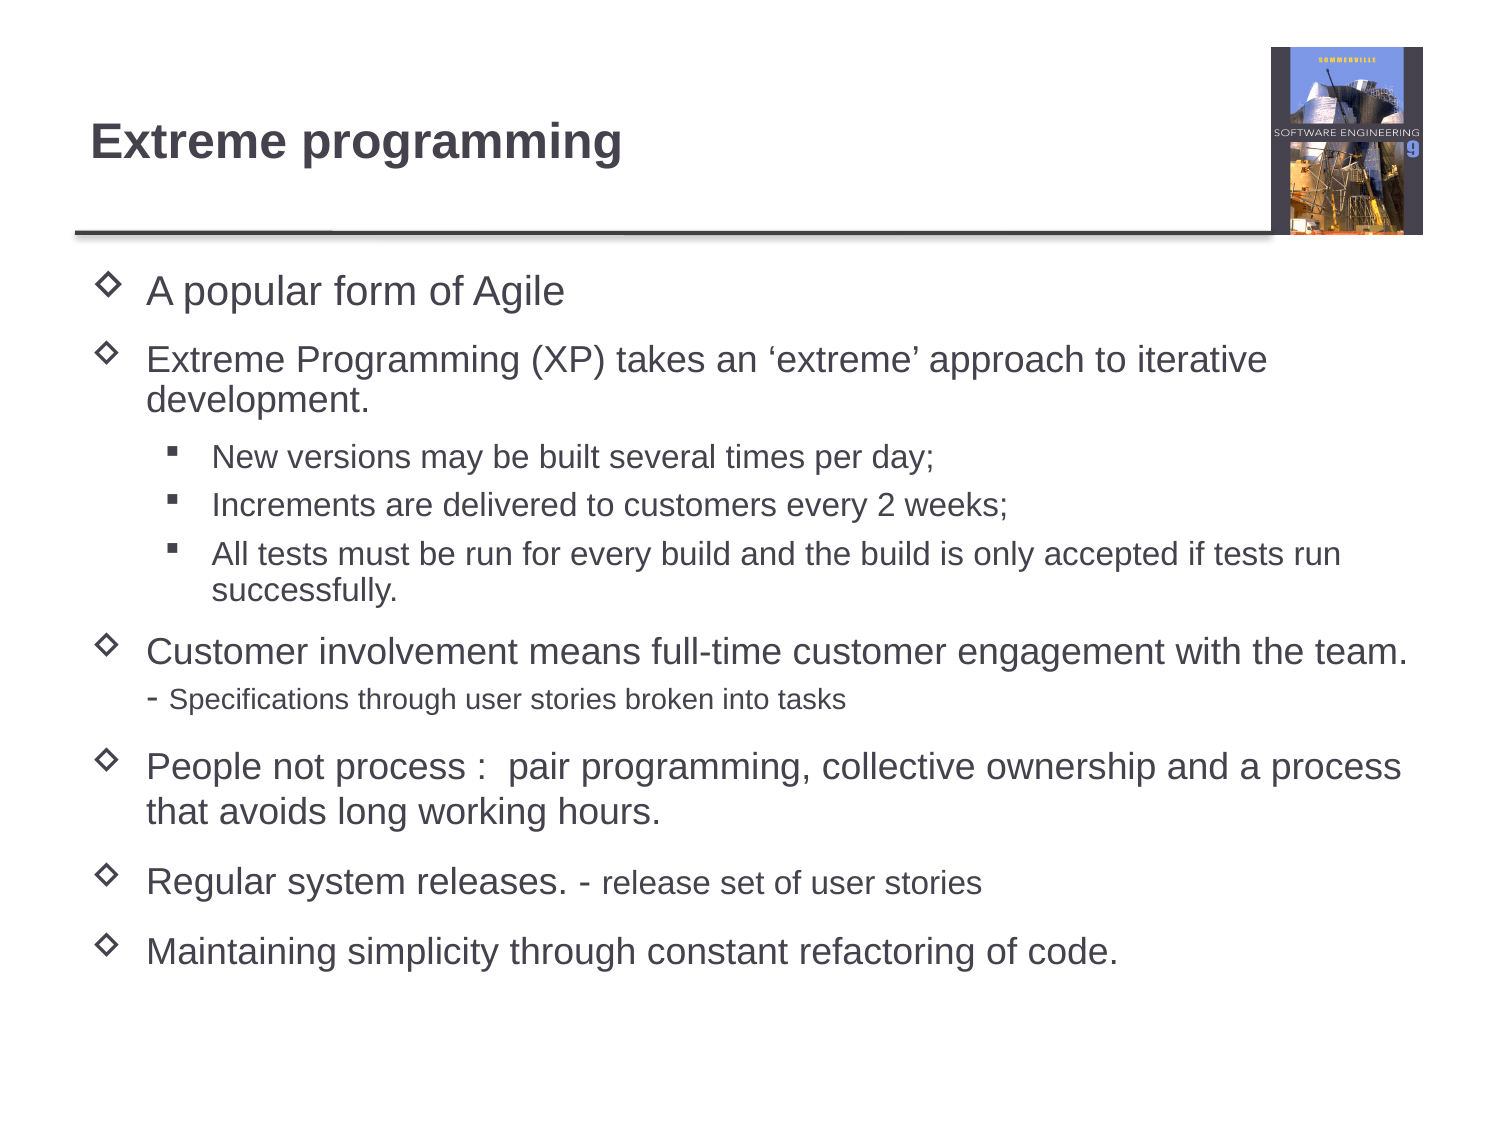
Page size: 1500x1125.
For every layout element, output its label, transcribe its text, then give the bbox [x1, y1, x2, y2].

title Extreme programming [74, 44, 1272, 233]
list A popular form of Agile Extreme Programming (XP) takes an ‘extreme’ approach to iterative development. New versions may be built several times per day; Increments are delivered to customers every 2 weeks; All tests must be run for every build and the build is only accepted if tests run successfully. Customer involvement means full-time customer engagement with the team. - Specifications through user stories broken into tasks People not process : pair programming, collective ownership and a process that avoids long working hours. Regular system releases. - release set of user stories Maintaining simplicity through constant refactoring of code. [75, 262, 1425, 1005]
picture [1272, 47, 1423, 235]
